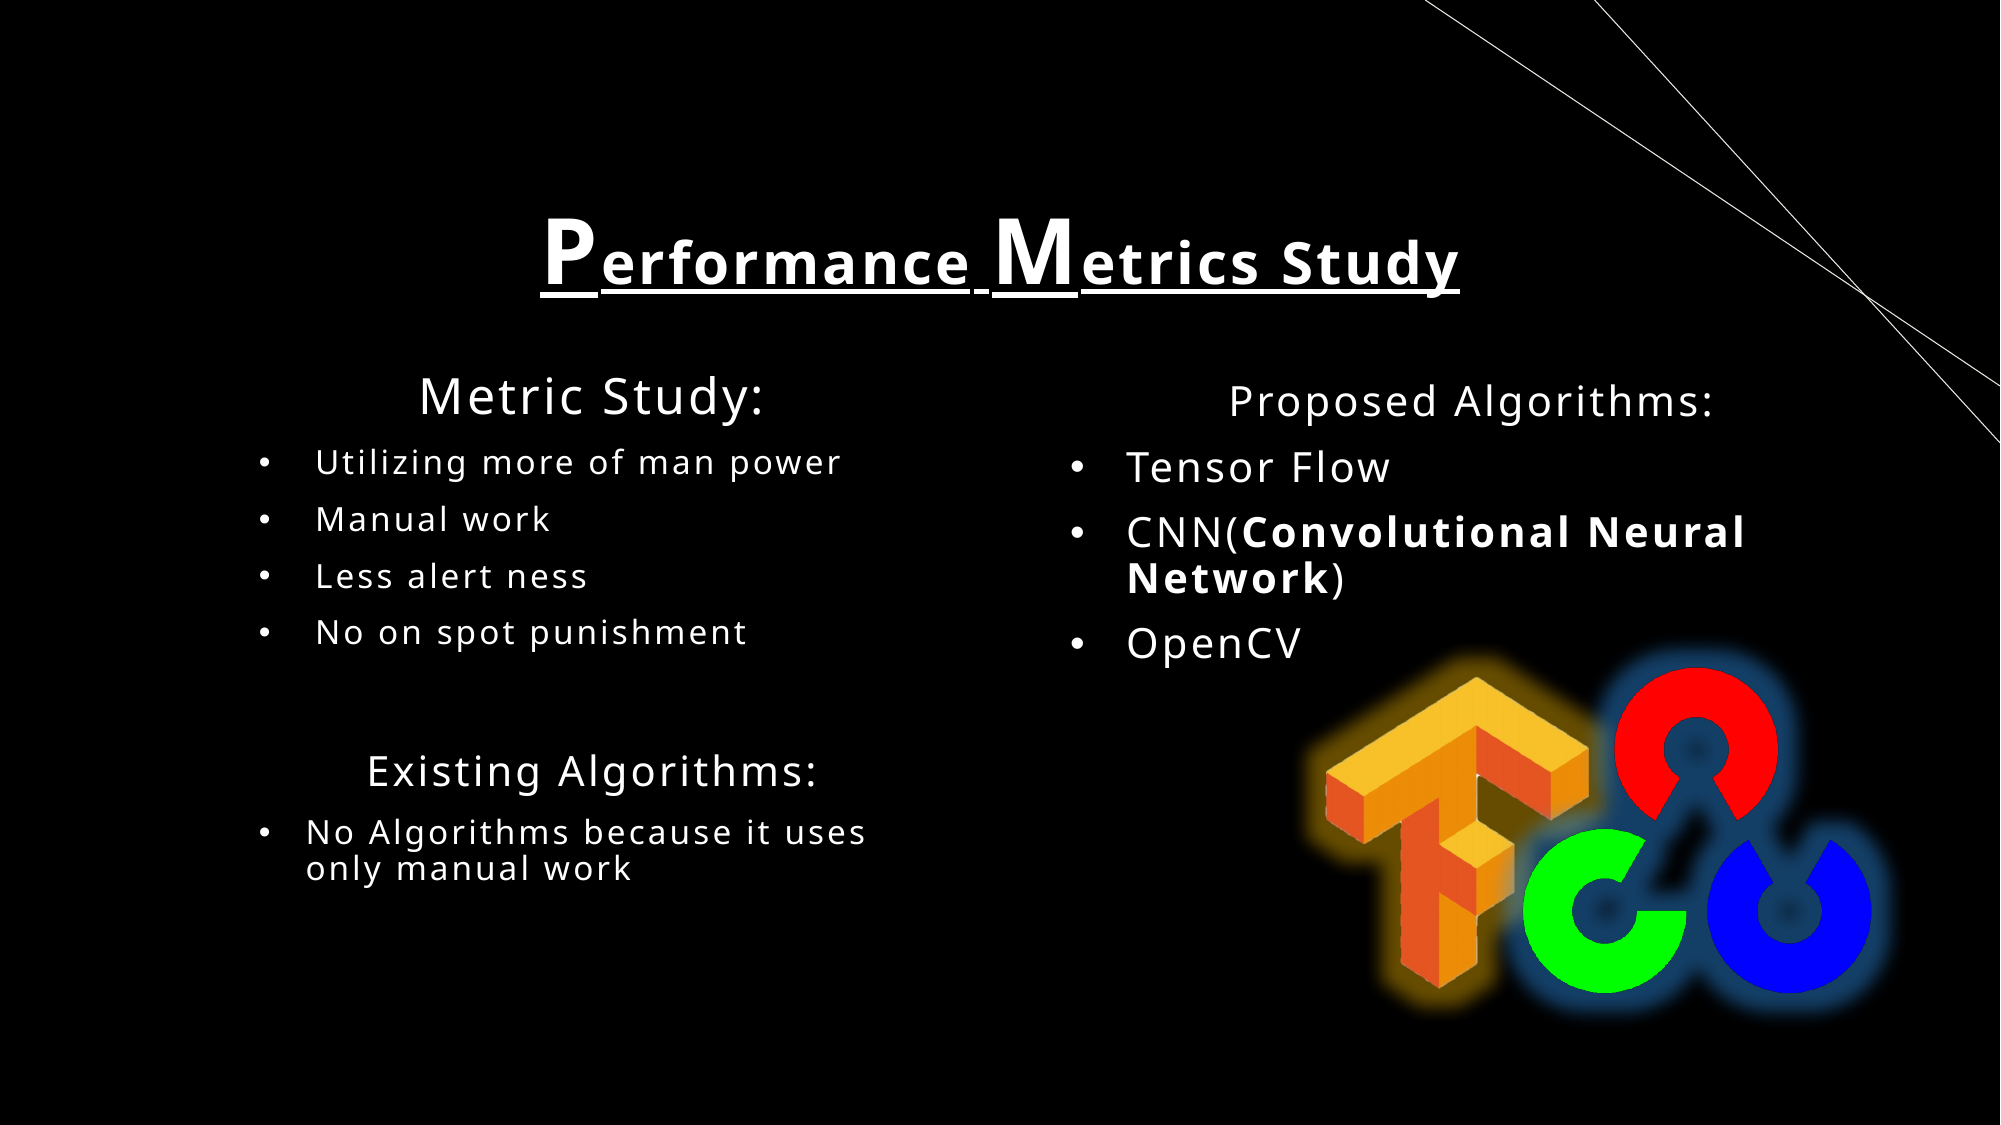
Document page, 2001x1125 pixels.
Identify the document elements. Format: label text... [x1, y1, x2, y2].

title Performance metrics Study [309, 146, 1691, 364]
list Metric Study: Utilizing more of man power Manual work Less alert ness No on spot punishment [243, 363, 940, 742]
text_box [1253, 655, 1873, 1011]
list Existing Algorithms: No Algorithms because it uses only manual work [243, 742, 940, 1011]
list Proposed Algorithms: Tensor Flow CNN(Convolutional Neural Network) OpenCV [1055, 372, 1873, 716]
